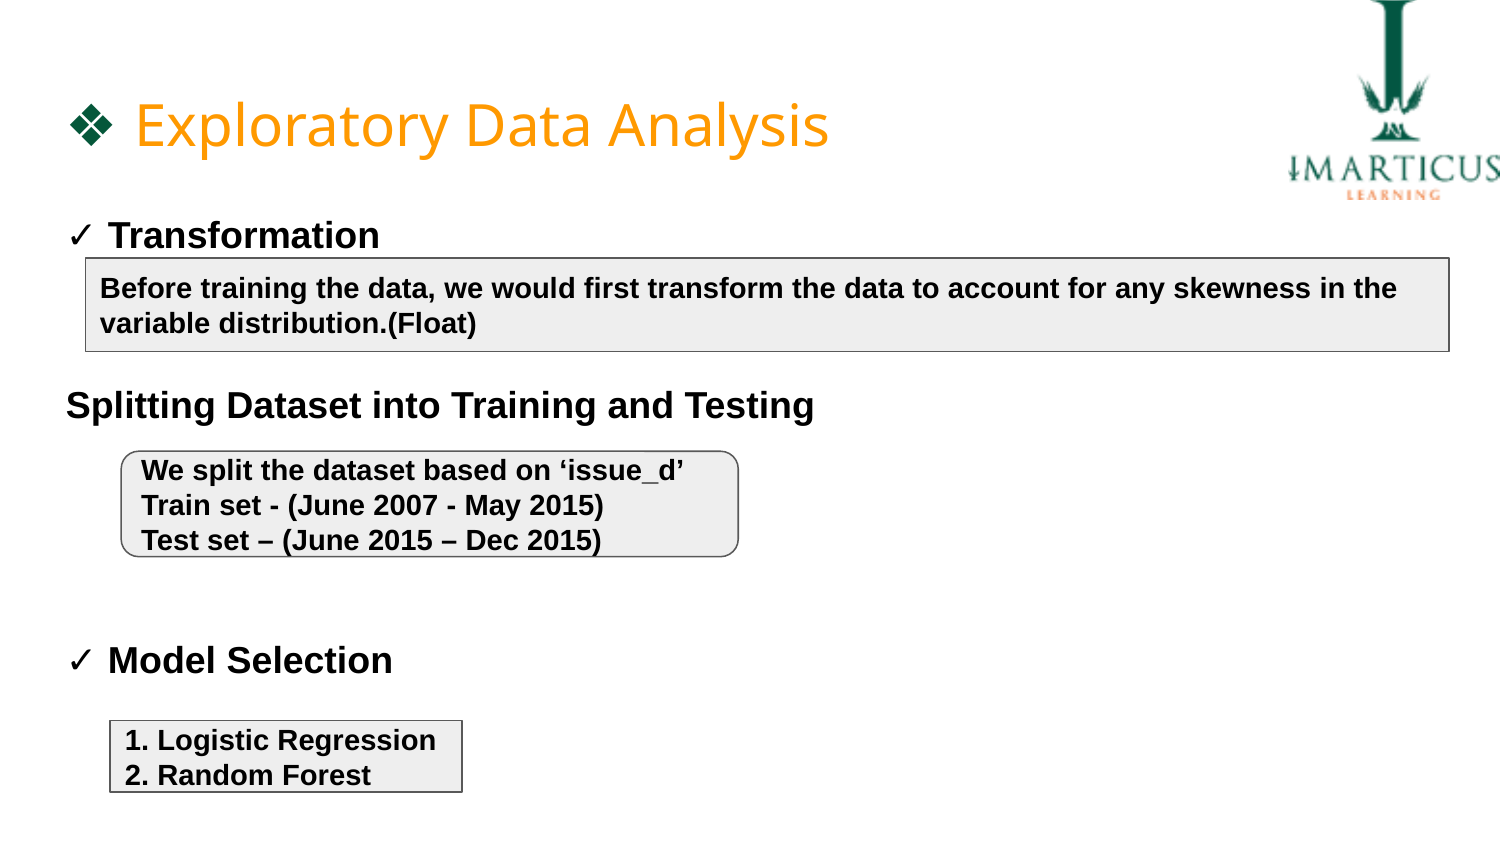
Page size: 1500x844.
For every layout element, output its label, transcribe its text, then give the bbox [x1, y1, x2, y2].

text_box We split the dataset based on ‘issue_d’ Train set - (June 2007 - May 2015) Test set – (June 2015 – Dec 2015) [121, 451, 739, 557]
text_box ✓ Transformation Splitting Dataset into Training and Testing ✓ Model Selection [51, 189, 1449, 819]
text_box 1. Logistic Regression 2. Random Forest [109, 720, 463, 792]
text_box Before training the data, we would first transform the data to account for any skewness in the variable distribution.(Float) [85, 257, 1449, 352]
text_box ❖ Exploratory Data Analysis [51, 72, 1283, 167]
picture [1288, 0, 1500, 200]
